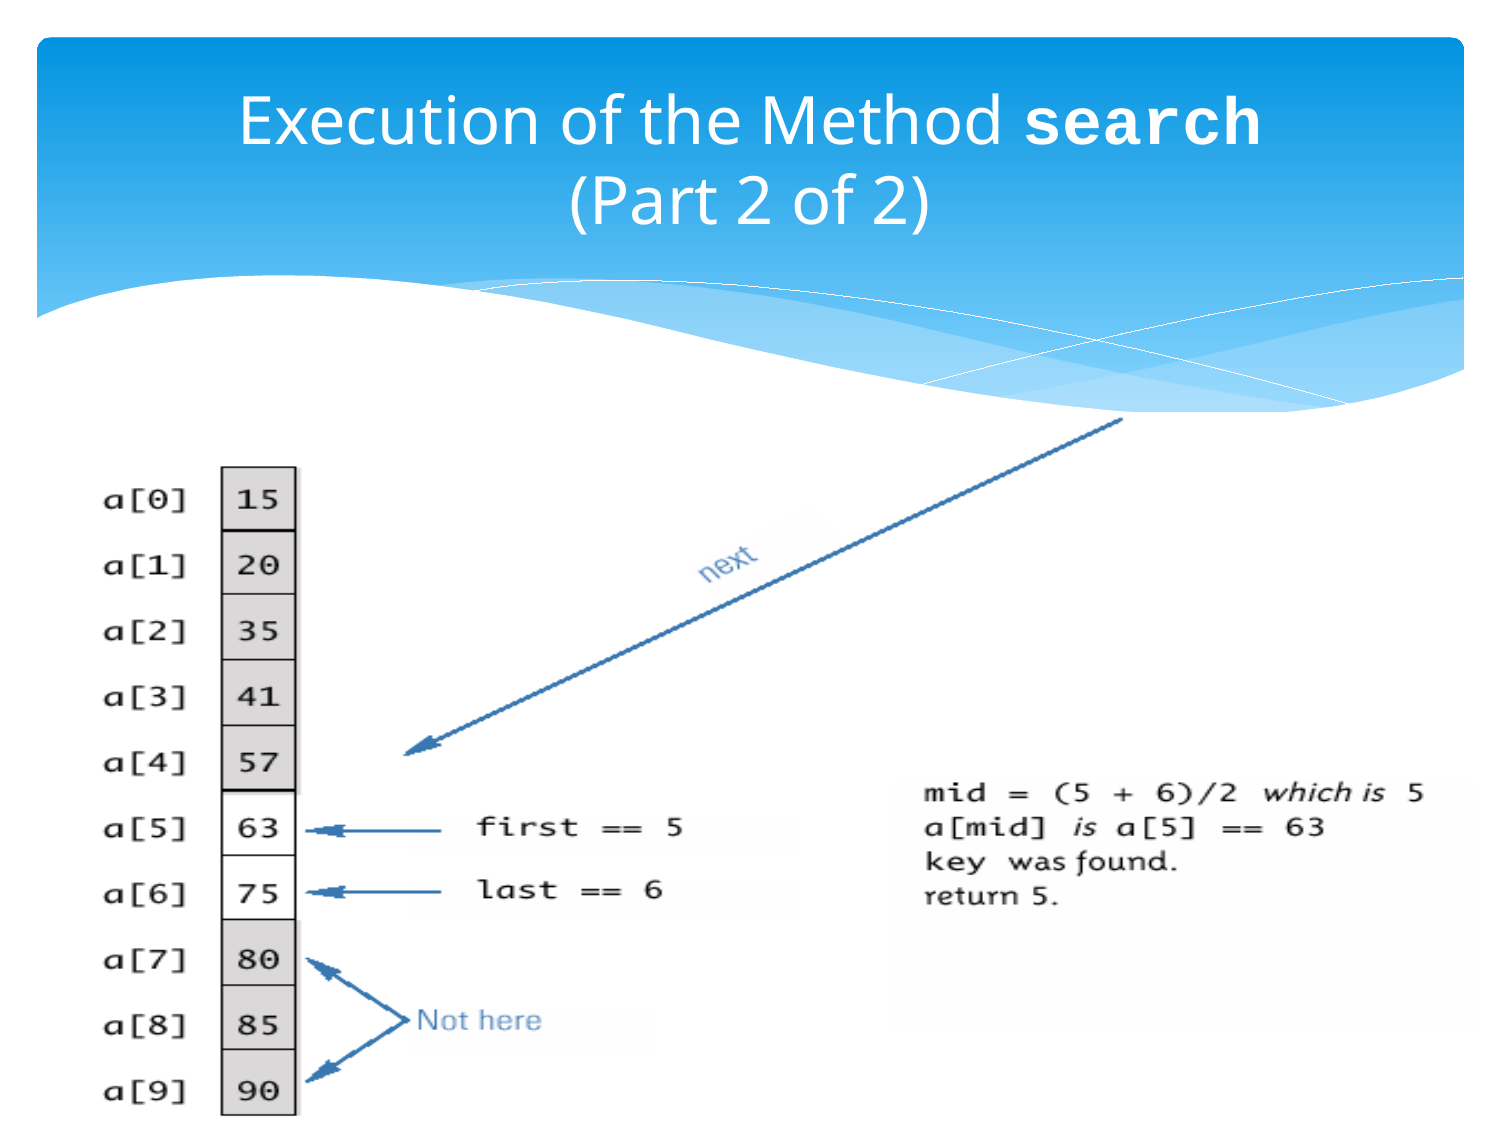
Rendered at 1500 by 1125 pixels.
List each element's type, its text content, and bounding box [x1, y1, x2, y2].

title Execution of the Method search (Part 2 of 2) [75, 55, 1425, 261]
picture [49, 412, 1476, 1125]
